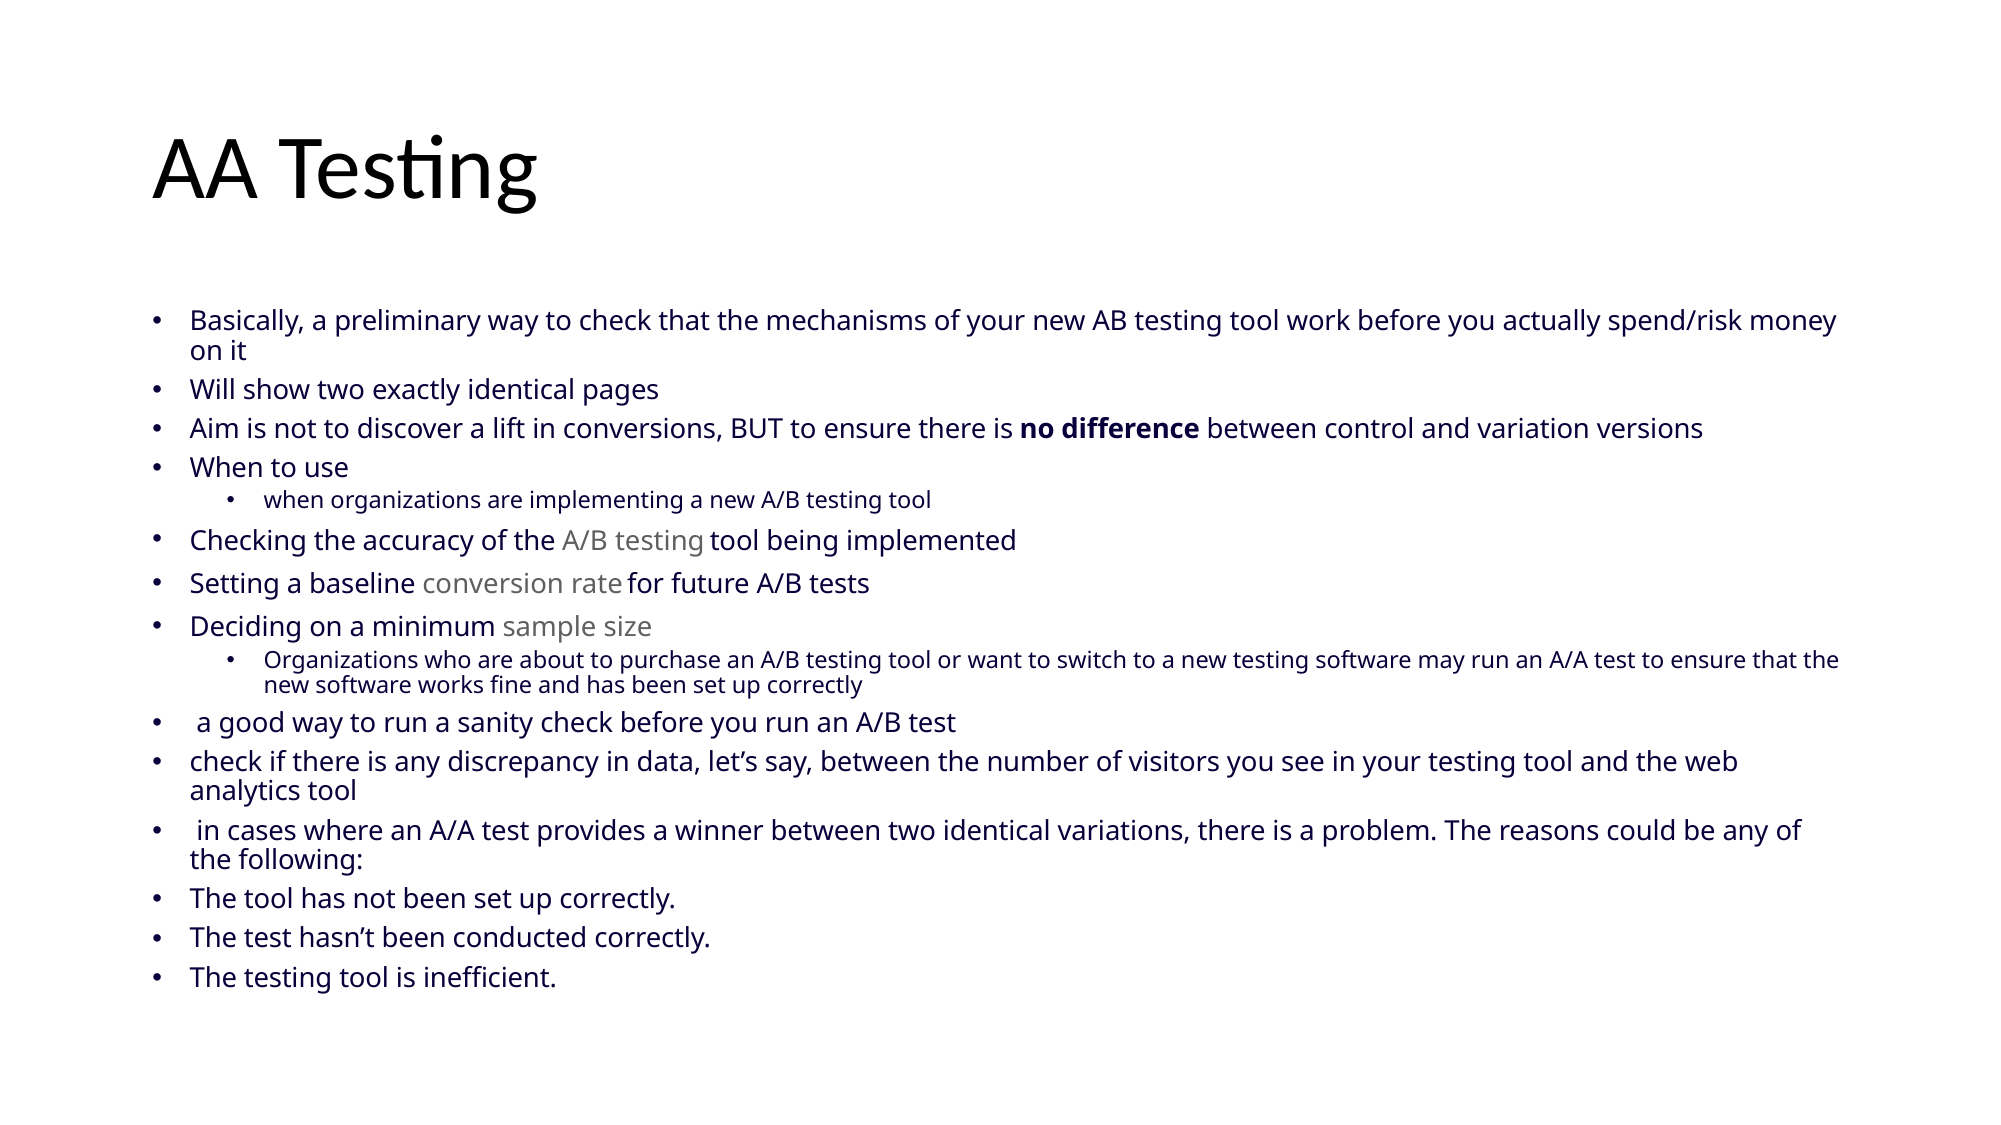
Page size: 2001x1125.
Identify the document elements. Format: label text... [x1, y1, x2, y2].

list Basically, a preliminary way to check that the mechanisms of your new AB testing tool work before you actually spend/risk money on it Will show two exactly identical pages Aim is not to discover a lift in conversions, BUT to ensure there is no difference between control and variation versions When to use when organizations are implementing a new A/B testing tool Checking the accuracy of the A/B testing tool being implemented Setting a baseline conversion rate for future A/B tests Deciding on a minimum sample size Organizations who are about to purchase an A/B testing tool or want to switch to a new testing software may run an A/A test to ensure that the new software works fine and has been set up correctly a good way to run a sanity check before you run an A/B test check if there is any discrepancy in data, let’s say, between the number of visitors you see in your testing tool and the web analytics tool in cases where an A/A test provides a winner between two identical variations, there is a problem. The reasons could be any of the following: The tool has not been set up correctly. The test hasn’t been conducted correctly. The testing tool is inefficient. [137, 299, 1863, 1014]
title AA Testing [137, 59, 1863, 278]
